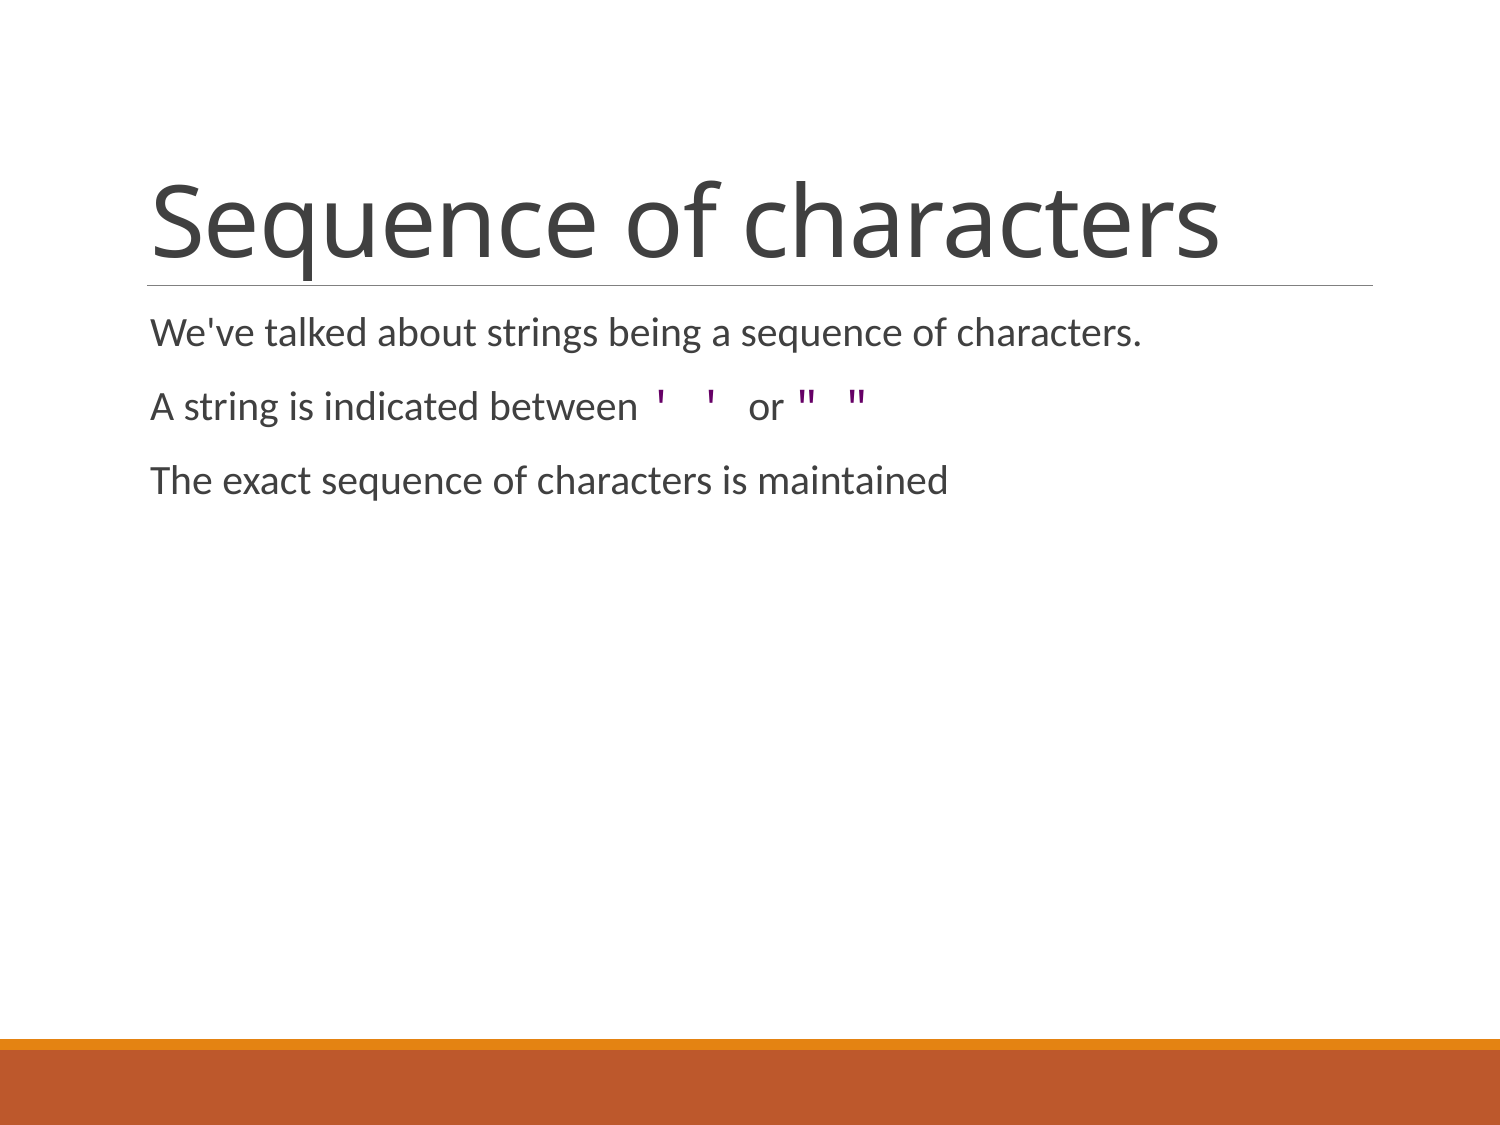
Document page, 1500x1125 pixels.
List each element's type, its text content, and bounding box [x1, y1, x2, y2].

title Sequence of characters [135, 47, 1373, 285]
list We've talked about strings being a sequence of characters. A string is indicated between ' ' or " " The exact sequence of characters is maintained [135, 302, 1373, 963]
